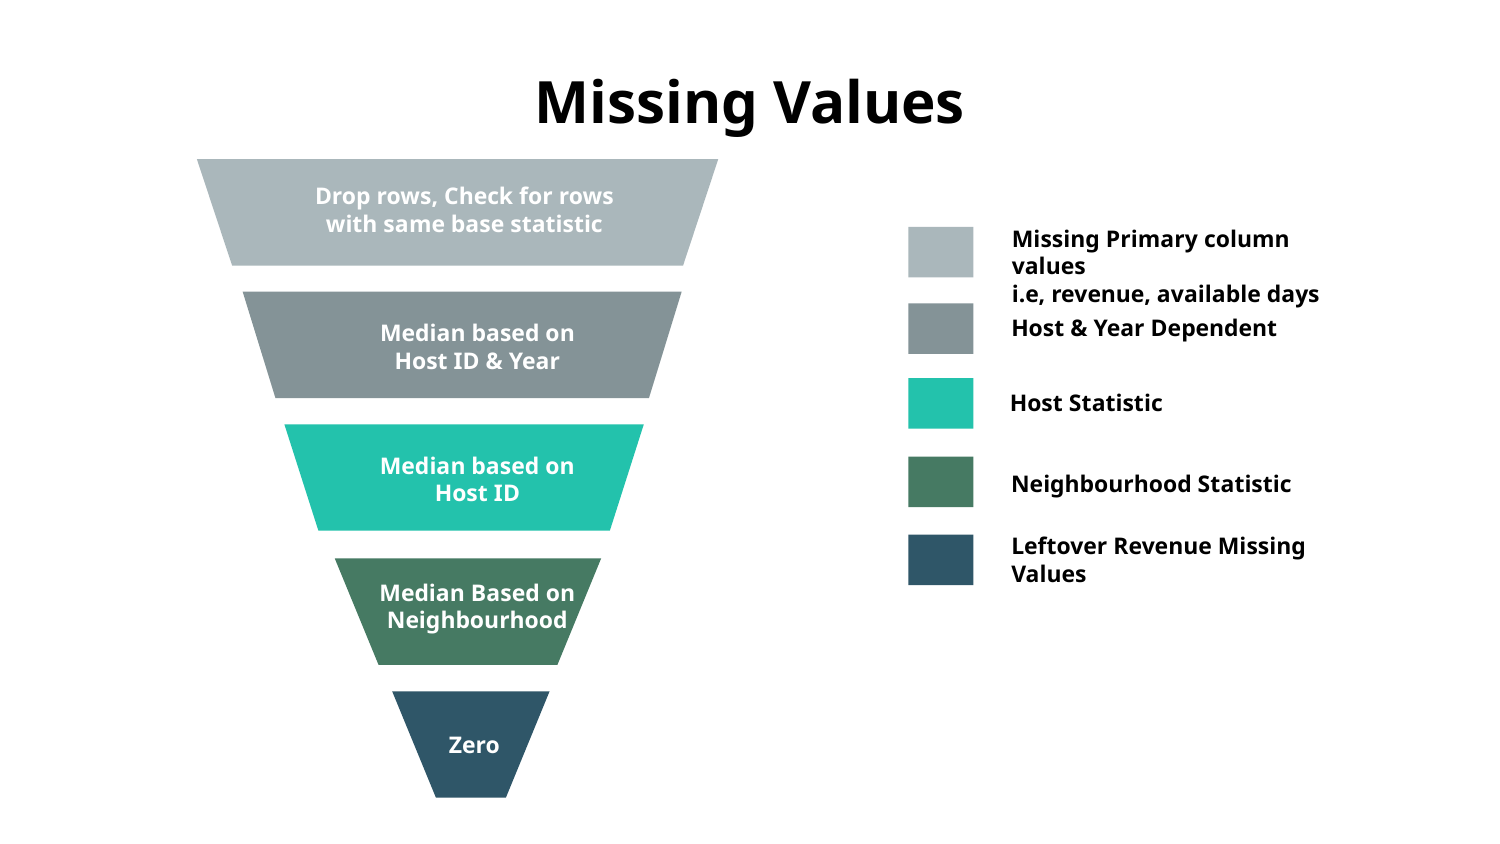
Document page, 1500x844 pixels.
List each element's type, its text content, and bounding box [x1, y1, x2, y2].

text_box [247, 236, 682, 583]
text_box Host Statistic [989, 381, 1183, 424]
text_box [1240, 294, 1301, 355]
text_box [908, 456, 974, 508]
text_box [908, 378, 974, 429]
text_box Missing Primary column values i.e, revenue, available days [997, 216, 1383, 314]
text_box [908, 534, 974, 586]
text_box [392, 691, 550, 723]
title Missing Values [75, 70, 1425, 131]
text_box [422, 766, 519, 798]
text_box [908, 226, 974, 278]
text_box Zero [399, 723, 550, 766]
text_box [204, 150, 711, 673]
text_box [908, 303, 974, 354]
text_box Neighbourhood Statistic [996, 461, 1317, 504]
text_box Leftover Revenue Missing Values [996, 524, 1329, 595]
text_box Host & Year Dependent [996, 305, 1235, 349]
